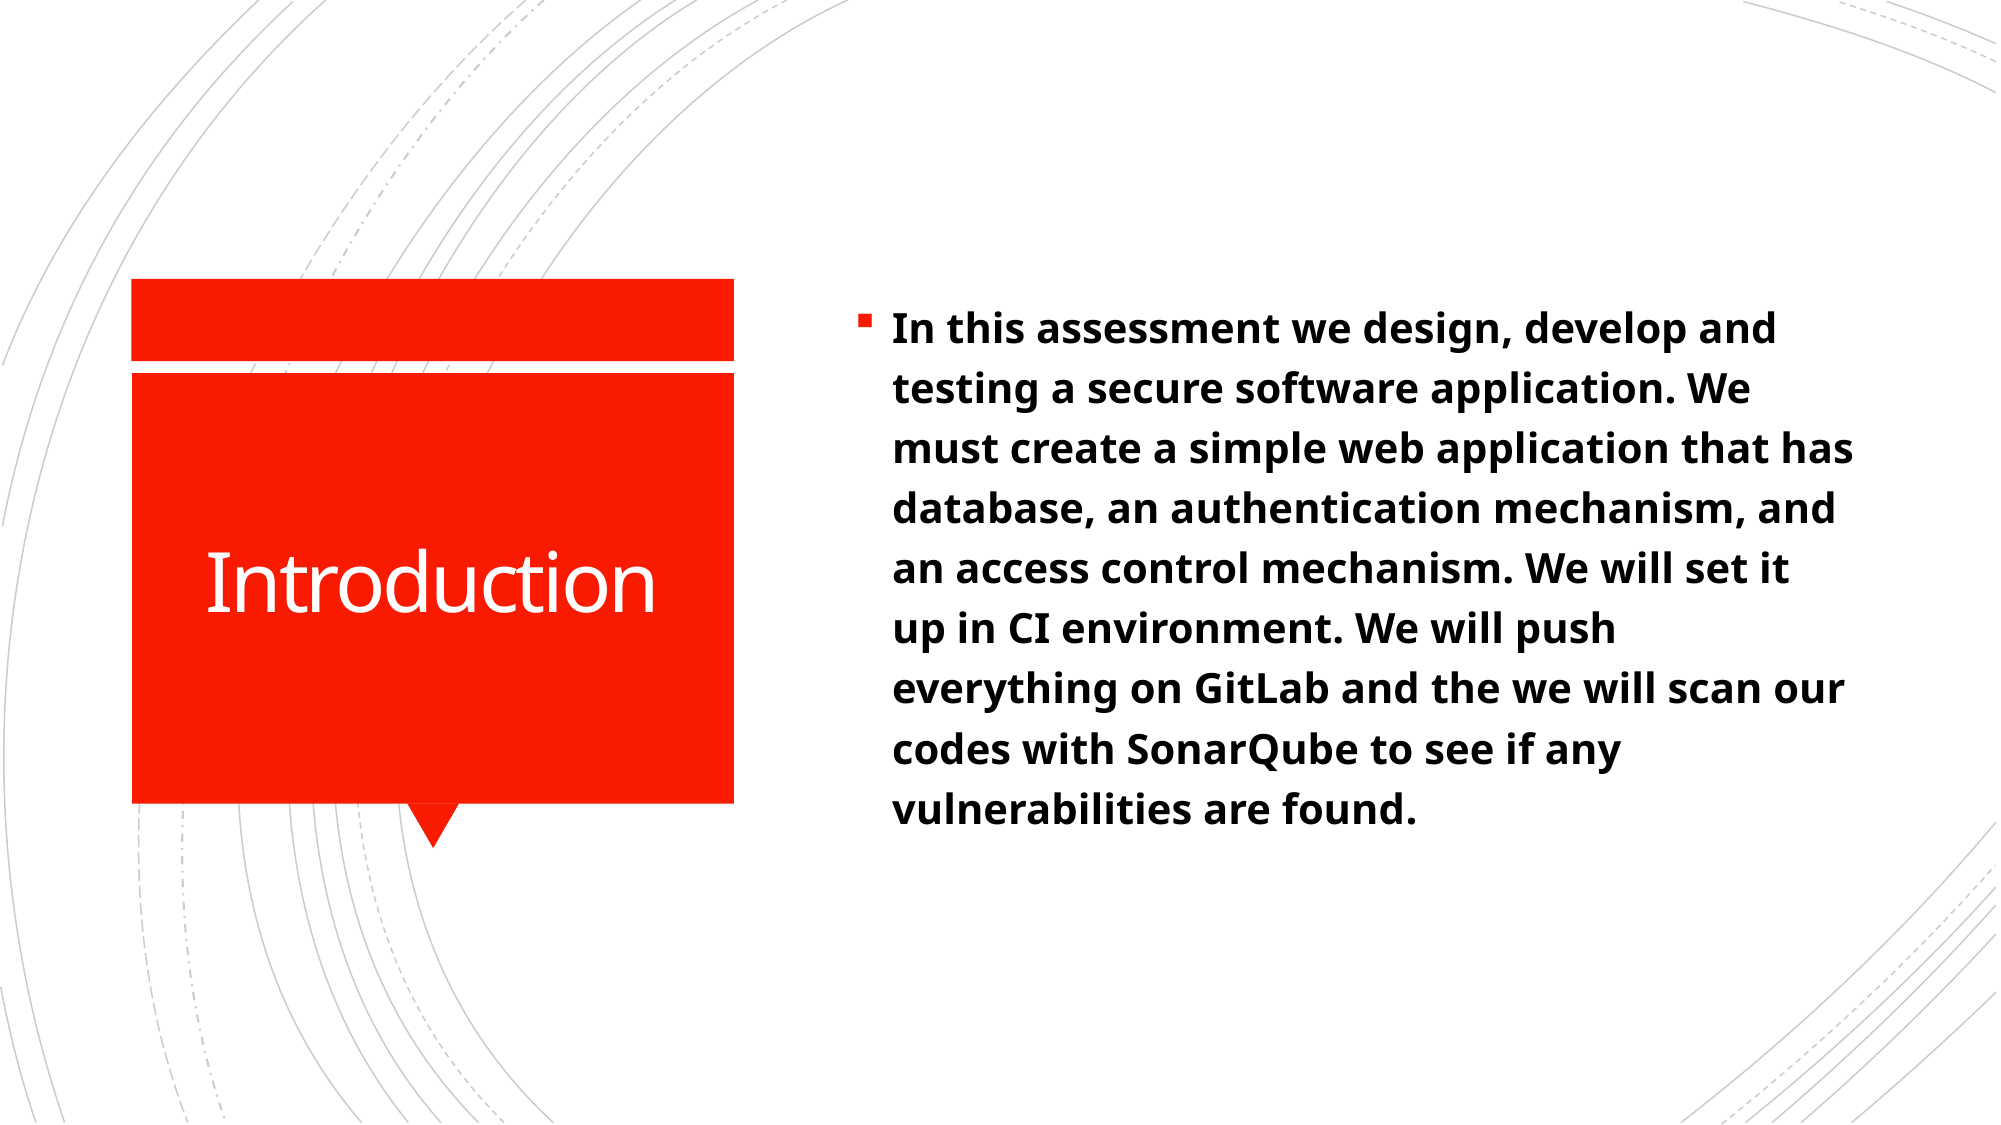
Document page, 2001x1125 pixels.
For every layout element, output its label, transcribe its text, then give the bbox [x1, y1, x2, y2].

title Introduction [145, 385, 720, 789]
list In this assessment we design, develop and testing a secure software application. We must create a simple web application that has database, an authentication mechanism, and an access control mechanism. We will set it up in CI environment. We will push everything on GitLab and the we will scan our codes with SonarQube to see if any vulnerabilities are found. [839, 131, 1871, 993]
